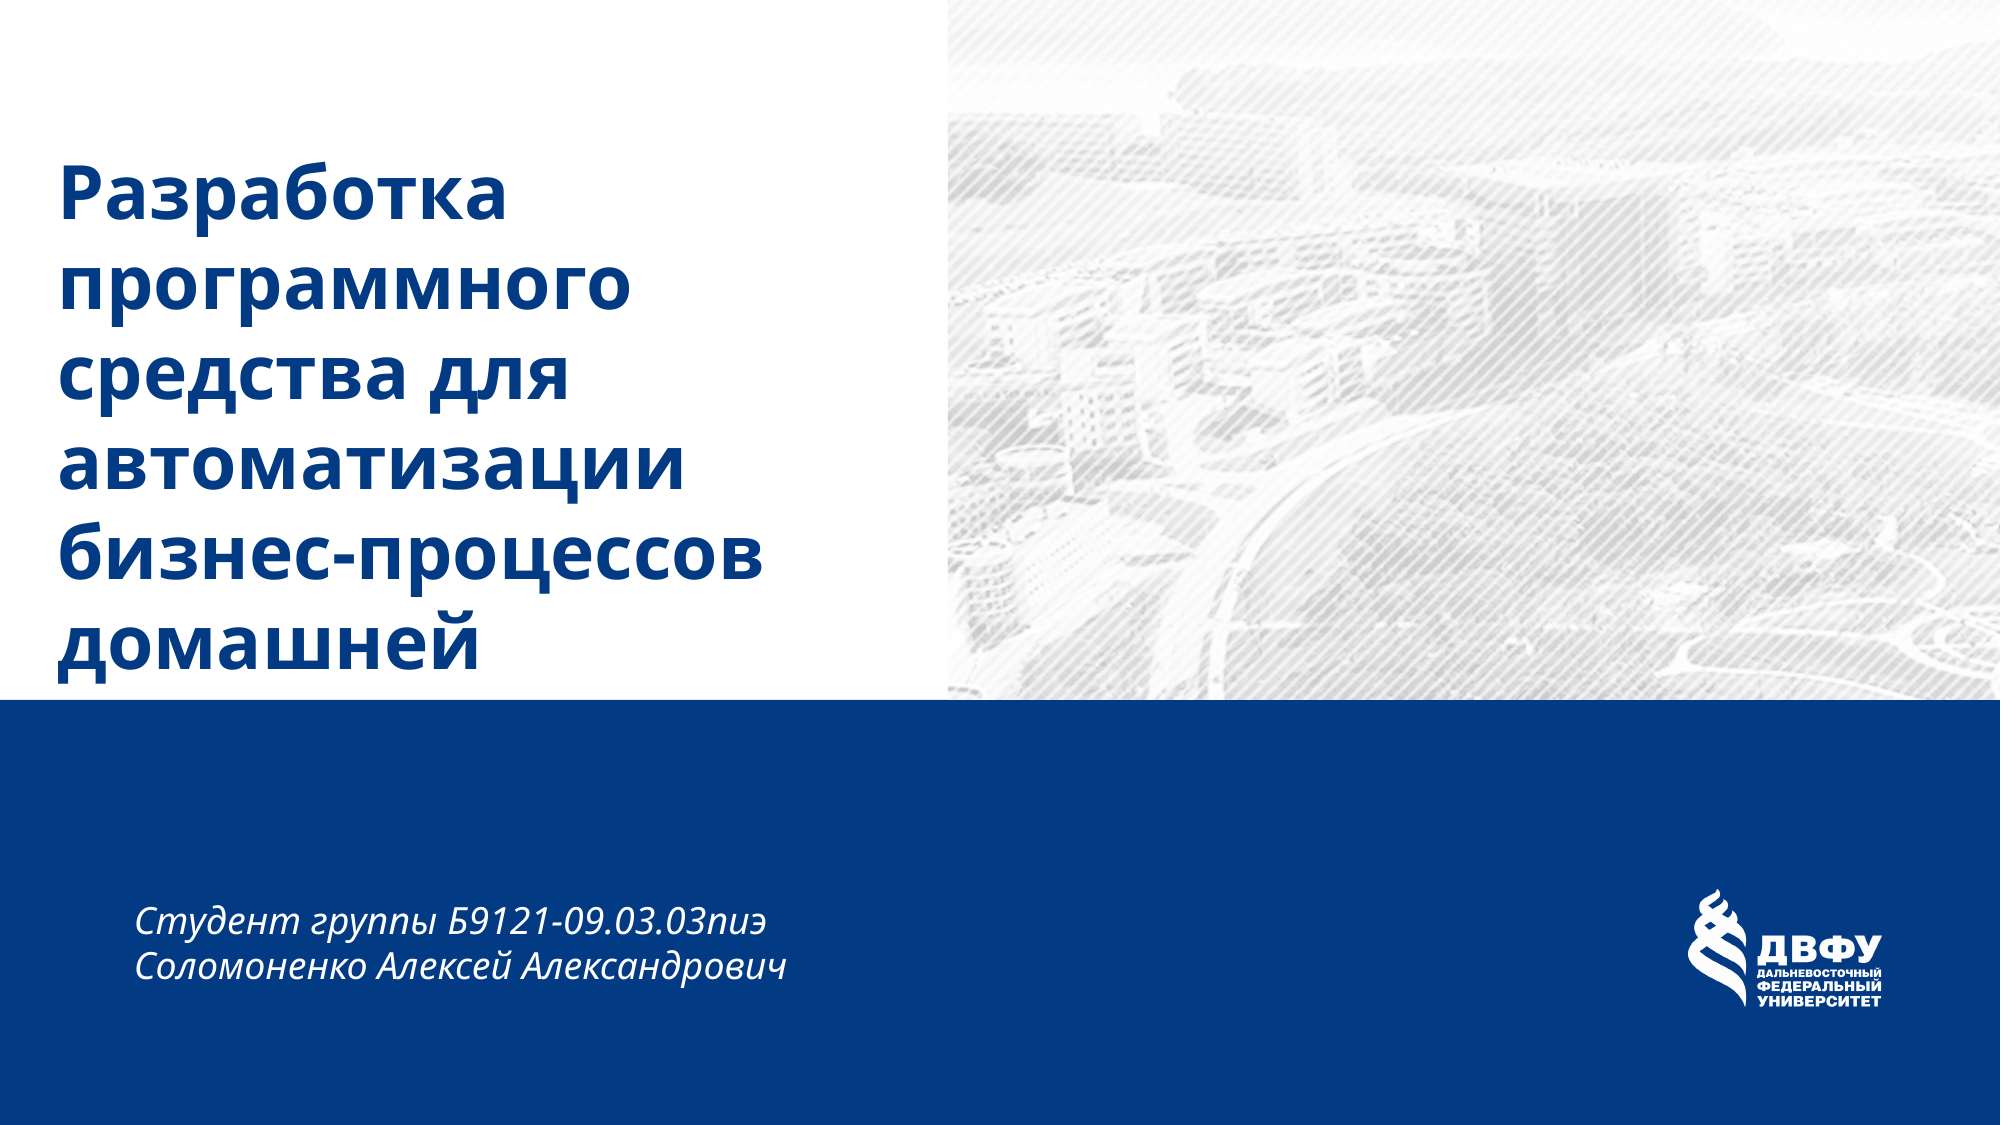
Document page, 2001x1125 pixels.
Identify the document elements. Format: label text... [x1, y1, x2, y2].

picture [1687, 889, 1882, 1011]
text_box Разработка программного средства для автоматизации бизнес-процессов домашней библиотеки [42, 137, 907, 872]
picture [947, 0, 2000, 701]
text_box [0, 699, 2000, 1125]
text_box Студент группы Б9121-09.03.03пиэ Соломоненко Алексей Александрович [118, 889, 983, 995]
